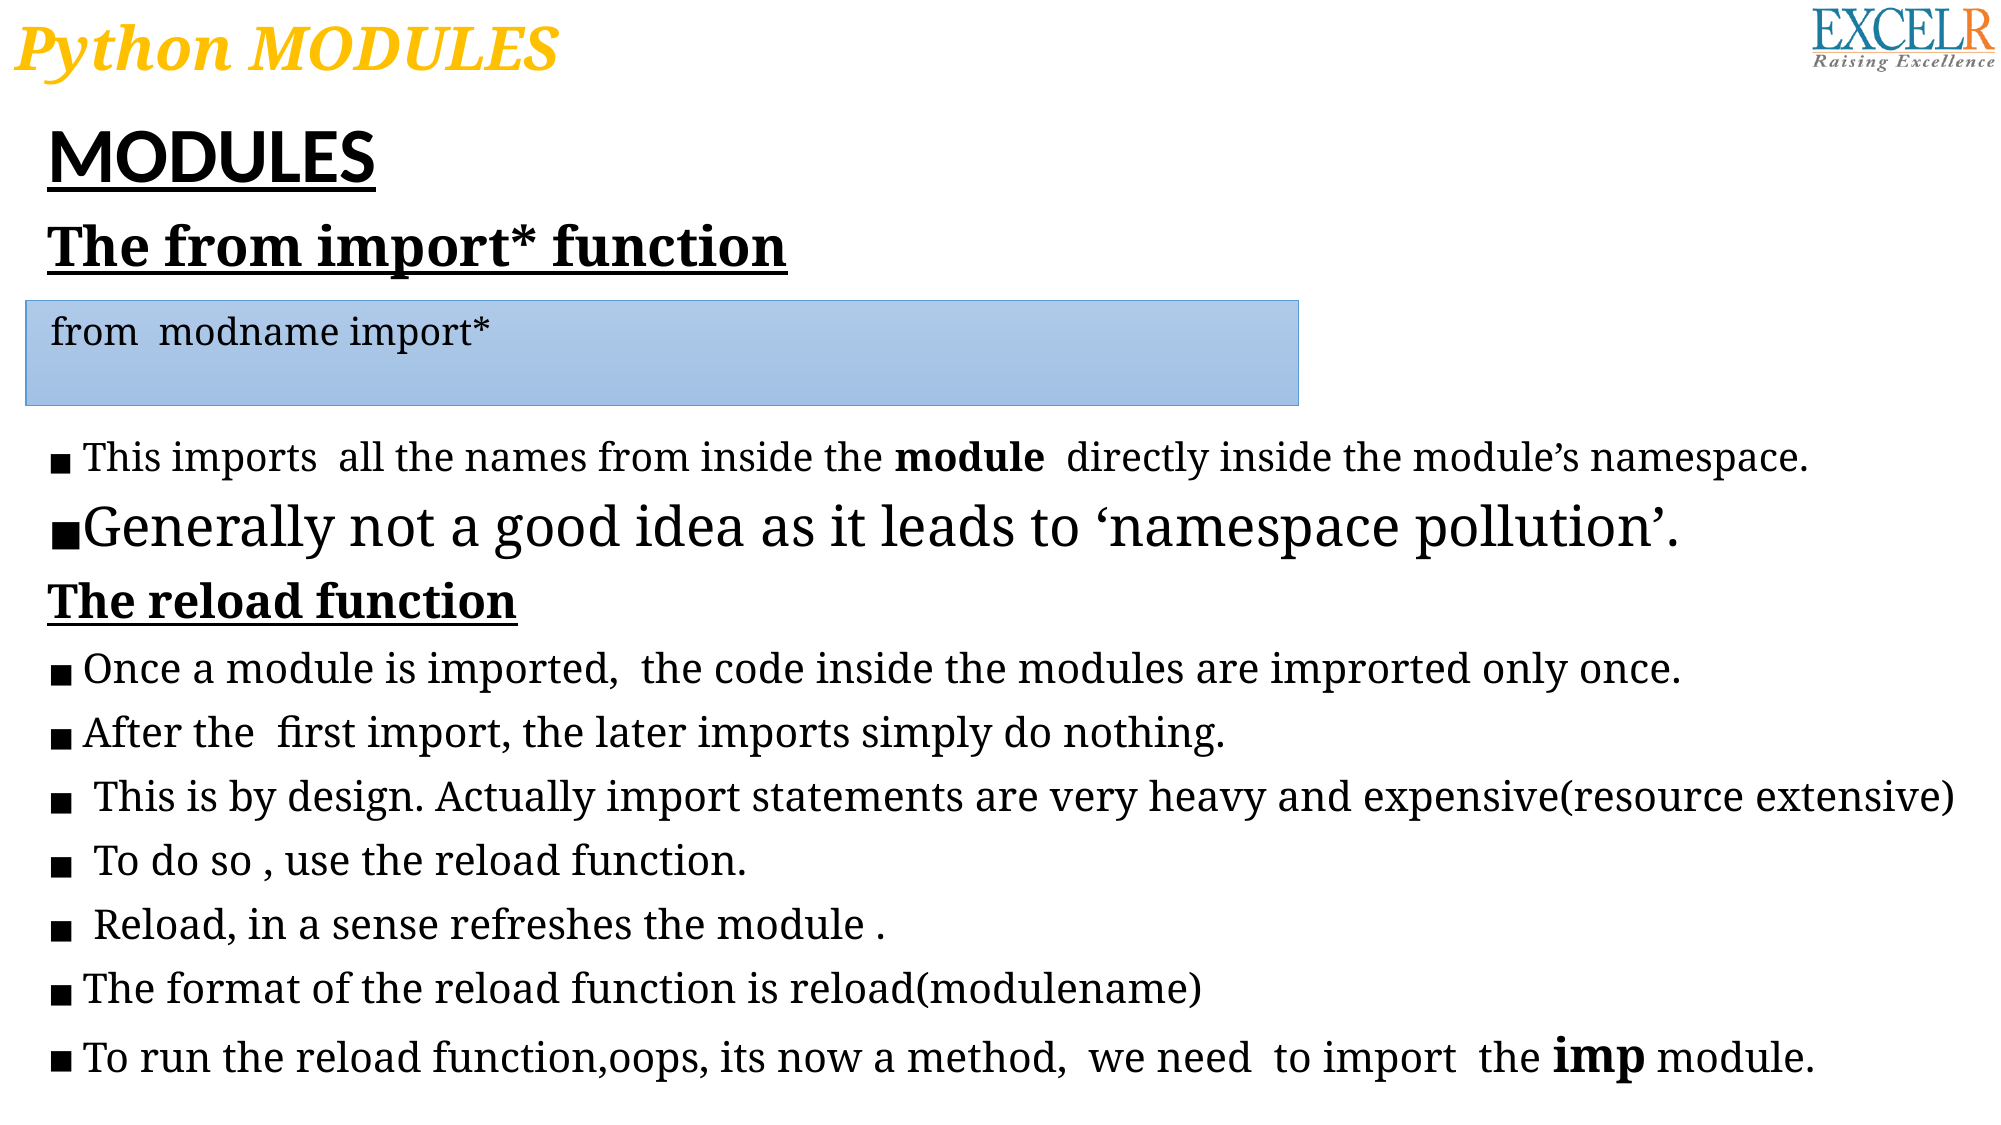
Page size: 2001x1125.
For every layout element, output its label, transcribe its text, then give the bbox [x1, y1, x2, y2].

text_box from modname import* [25, 300, 1299, 406]
list MODULES The from import* function This imports all the names from inside the module directly inside the module’s namespace. Generally not a good idea as it leads to ‘namespace pollution’. The reload function Once a module is imported, the code inside the modules are improrted only once. After the first import, the later imports simply do nothing. This is by design. Actually import statements are very heavy and expensive(resource extensive) To do so , use the reload function. Reload, in a sense refreshes the module . The format of the reload function is reload(modulename) To run the reload function,oops, its now a method, we need to import the imp module. [32, 107, 2000, 1093]
picture [1806, 0, 2000, 73]
title Python MODULES [0, 0, 624, 102]
